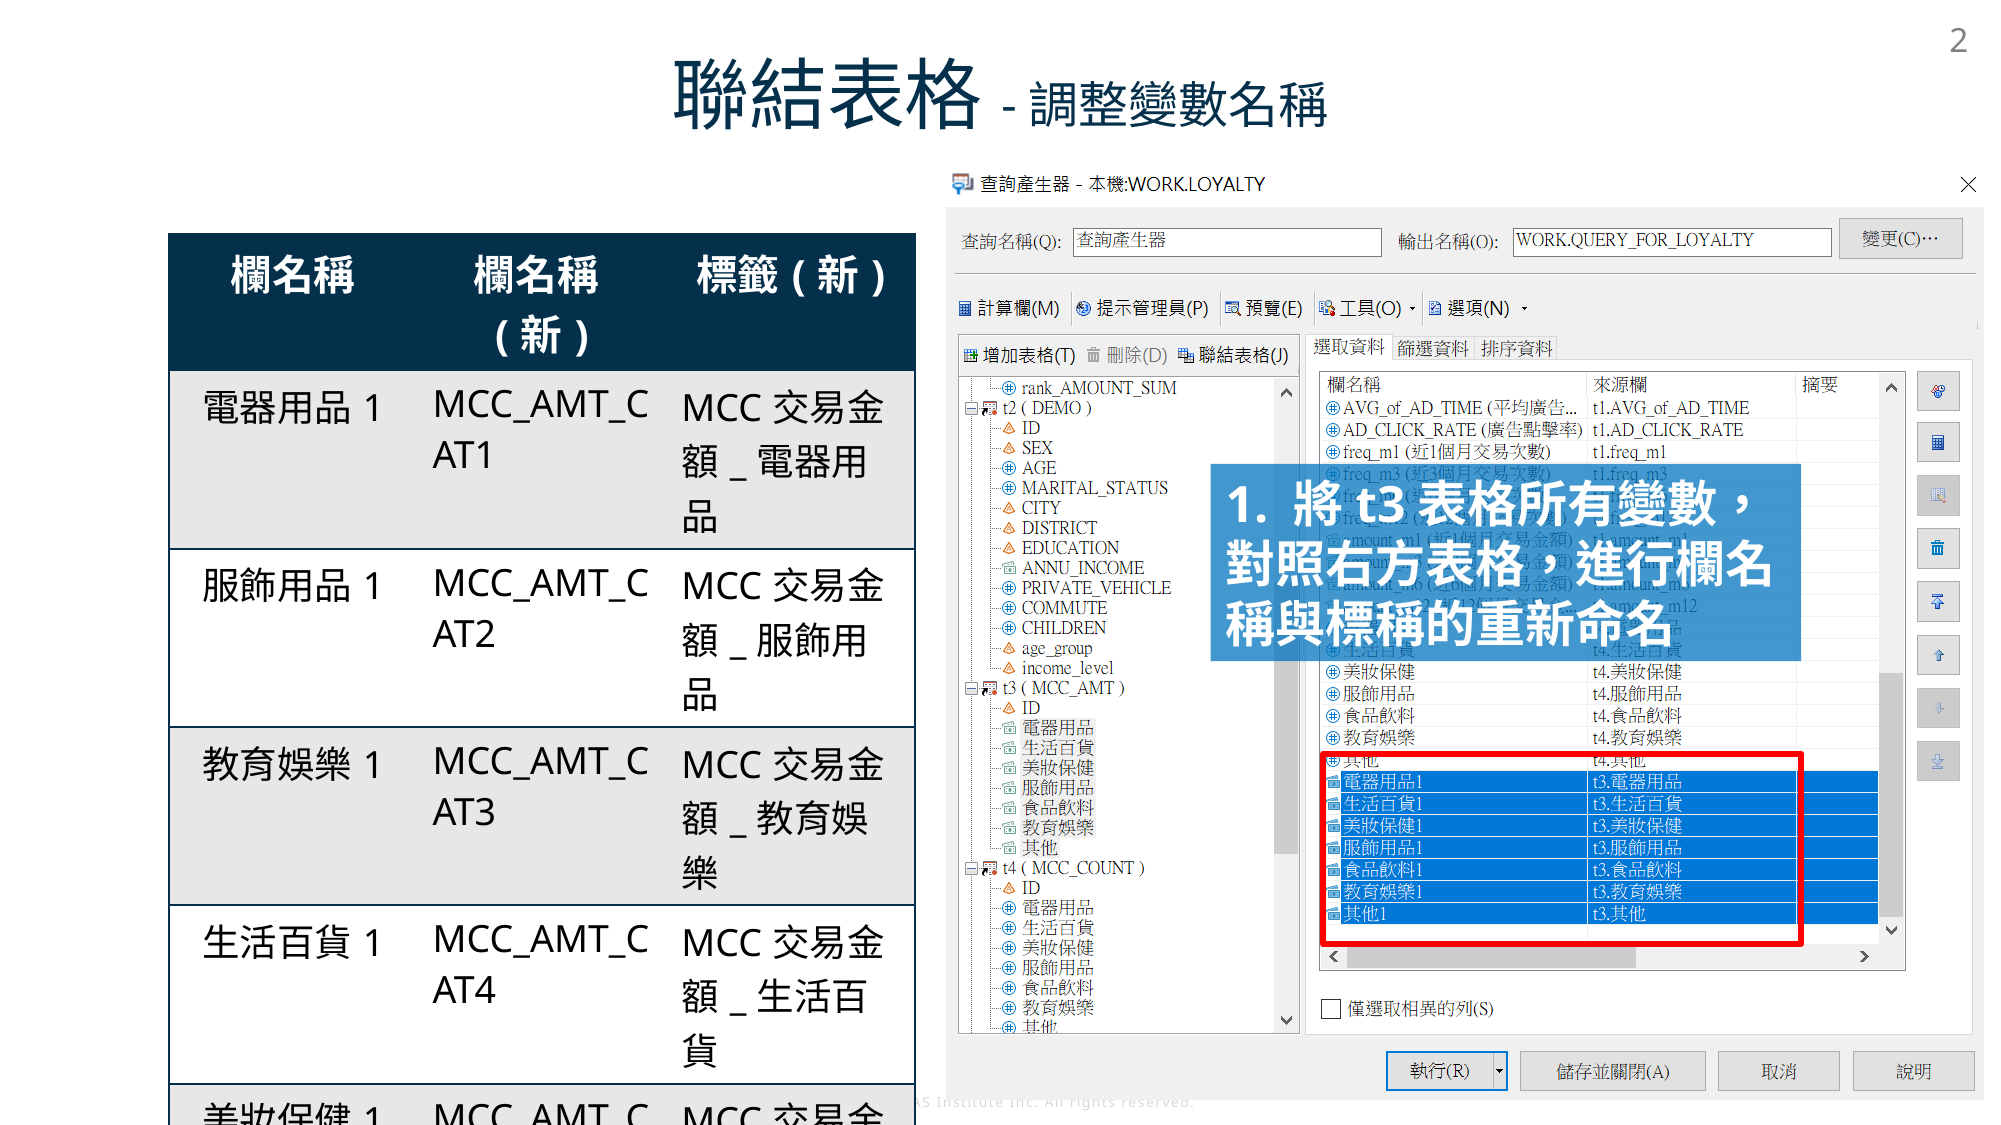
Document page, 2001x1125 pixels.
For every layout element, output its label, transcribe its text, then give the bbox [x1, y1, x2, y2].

table_cell MCC交易金額_服飾用品 [666, 550, 914, 726]
table_cell 電器用品1 [170, 371, 418, 548]
table_header 欄名稱(新) [418, 235, 666, 369]
table_header 標籤(新) [666, 235, 914, 369]
table_cell 美妝保健1 [170, 1085, 418, 1125]
table_cell 服飾用品1 [170, 550, 418, 726]
table_cell MCC交易金額_美妝保健 [666, 1085, 914, 1125]
table_cell MCC_AMT_CAT4 [418, 906, 666, 1083]
table_cell 生活百貨1 [170, 906, 418, 1083]
table_cell MCC交易金額_教育娛樂 [666, 728, 914, 904]
table_cell MCC交易金額_電器用品 [666, 371, 914, 548]
title 聯結表格-調整變數名稱 [137, 41, 1863, 142]
table_cell MCC_AMT_CAT2 [418, 550, 666, 726]
table_cell 教育娛樂1 [170, 728, 418, 904]
picture [945, 168, 1984, 1101]
table_cell MCC_AMT_CAT5 [418, 1085, 666, 1125]
table_cell MCC_AMT_CAT1 [418, 371, 666, 548]
table_header 欄名稱 [170, 235, 418, 369]
table_cell MCC交易金額_生活百貨 [666, 906, 914, 1083]
table_cell MCC_AMT_CAT3 [418, 728, 666, 904]
